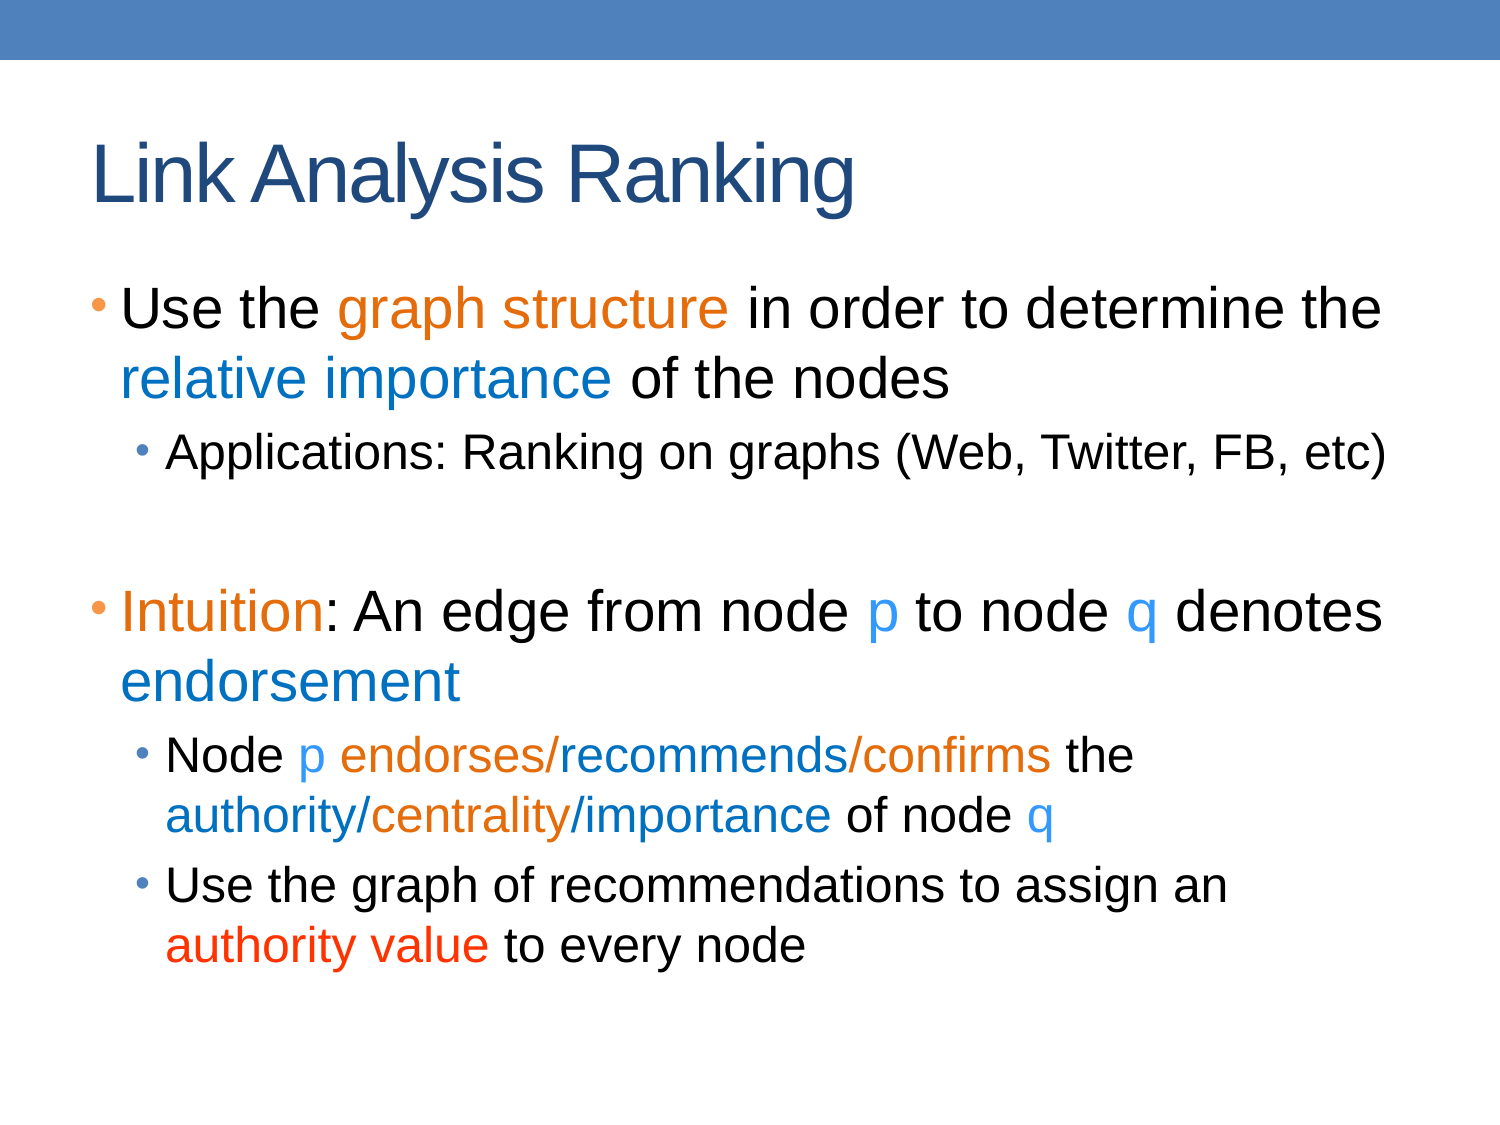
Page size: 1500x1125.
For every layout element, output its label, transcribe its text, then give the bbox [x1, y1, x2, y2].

list Use the graph structure in order to determine the relative importance of the nodes Applications: Ranking on graphs (Web, Twitter, FB, etc) Intuition: An edge from node p to node q denotes endorsement Node p endorses/recommends/confirms the authority/centrality/importance of node q Use the graph of recommendations to assign an authority value to every node [75, 262, 1425, 1063]
title Link Analysis Ranking [75, 87, 1425, 250]
